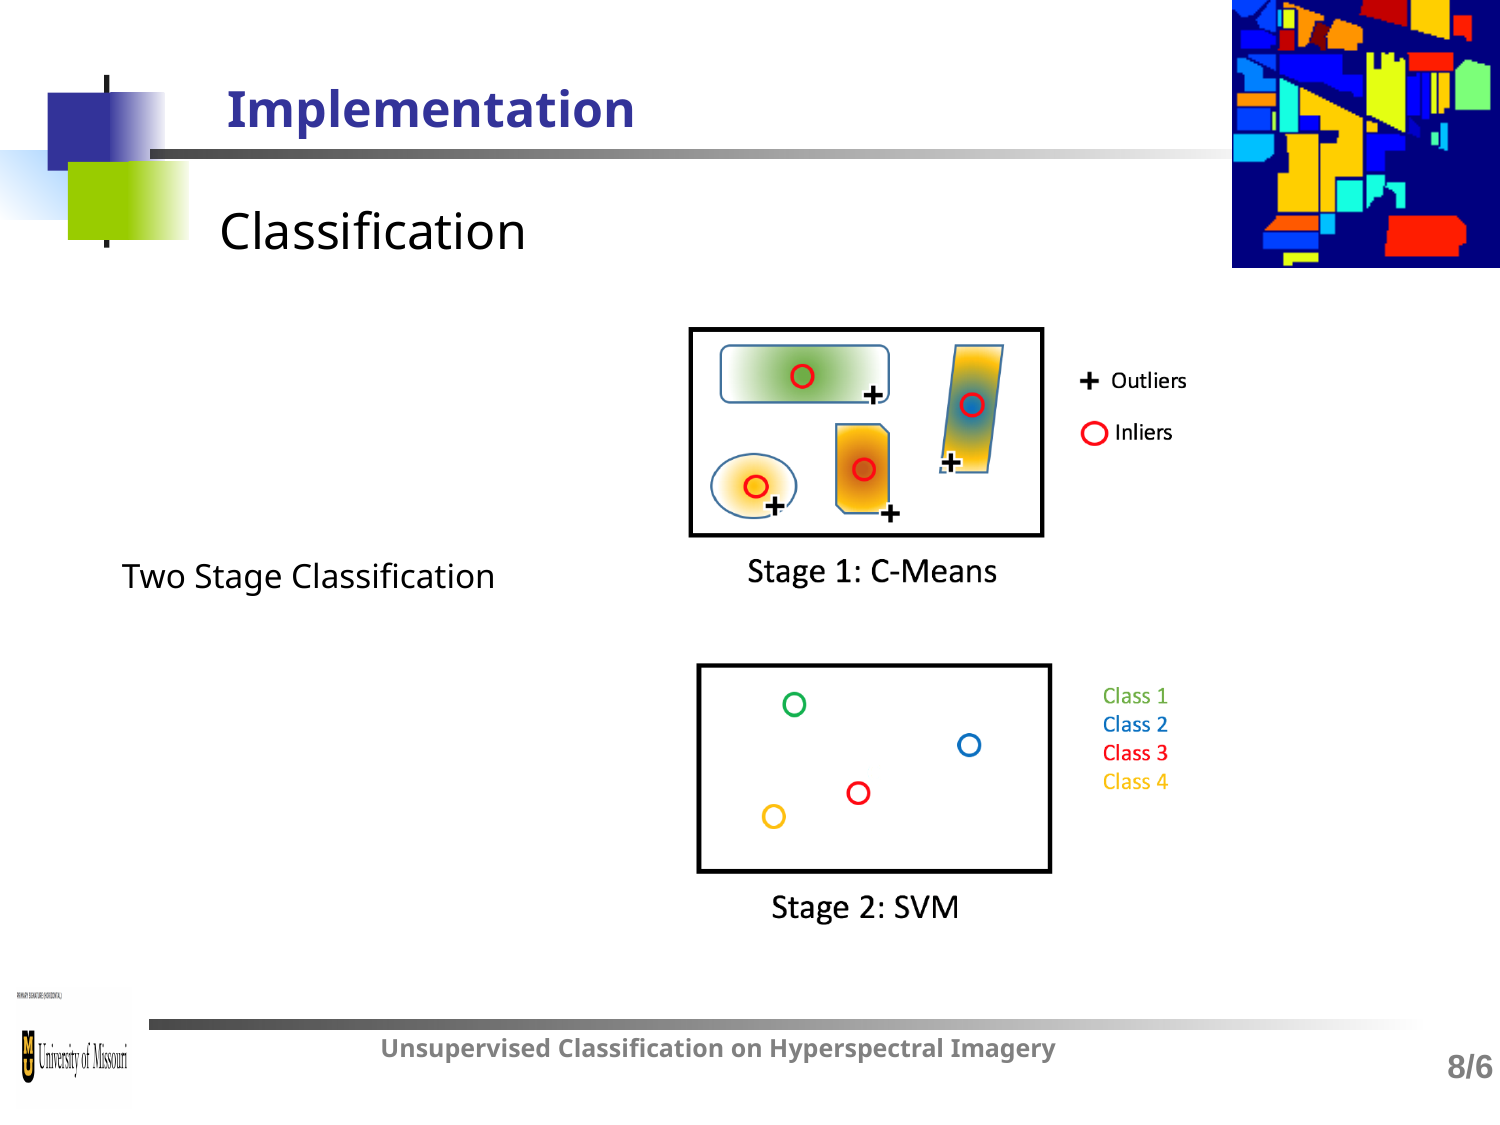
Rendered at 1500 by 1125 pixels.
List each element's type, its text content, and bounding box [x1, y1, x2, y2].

text_box Unsupervised Classification on Hyperspectral Imagery [99, 1024, 1338, 1100]
text_box Two Stage Classification [0, 527, 548, 603]
text_box Classification [129, 162, 543, 268]
text_box Implementation [212, 70, 1225, 188]
picture [649, 312, 1201, 951]
picture [16, 987, 132, 1109]
picture [1232, 0, 1500, 268]
